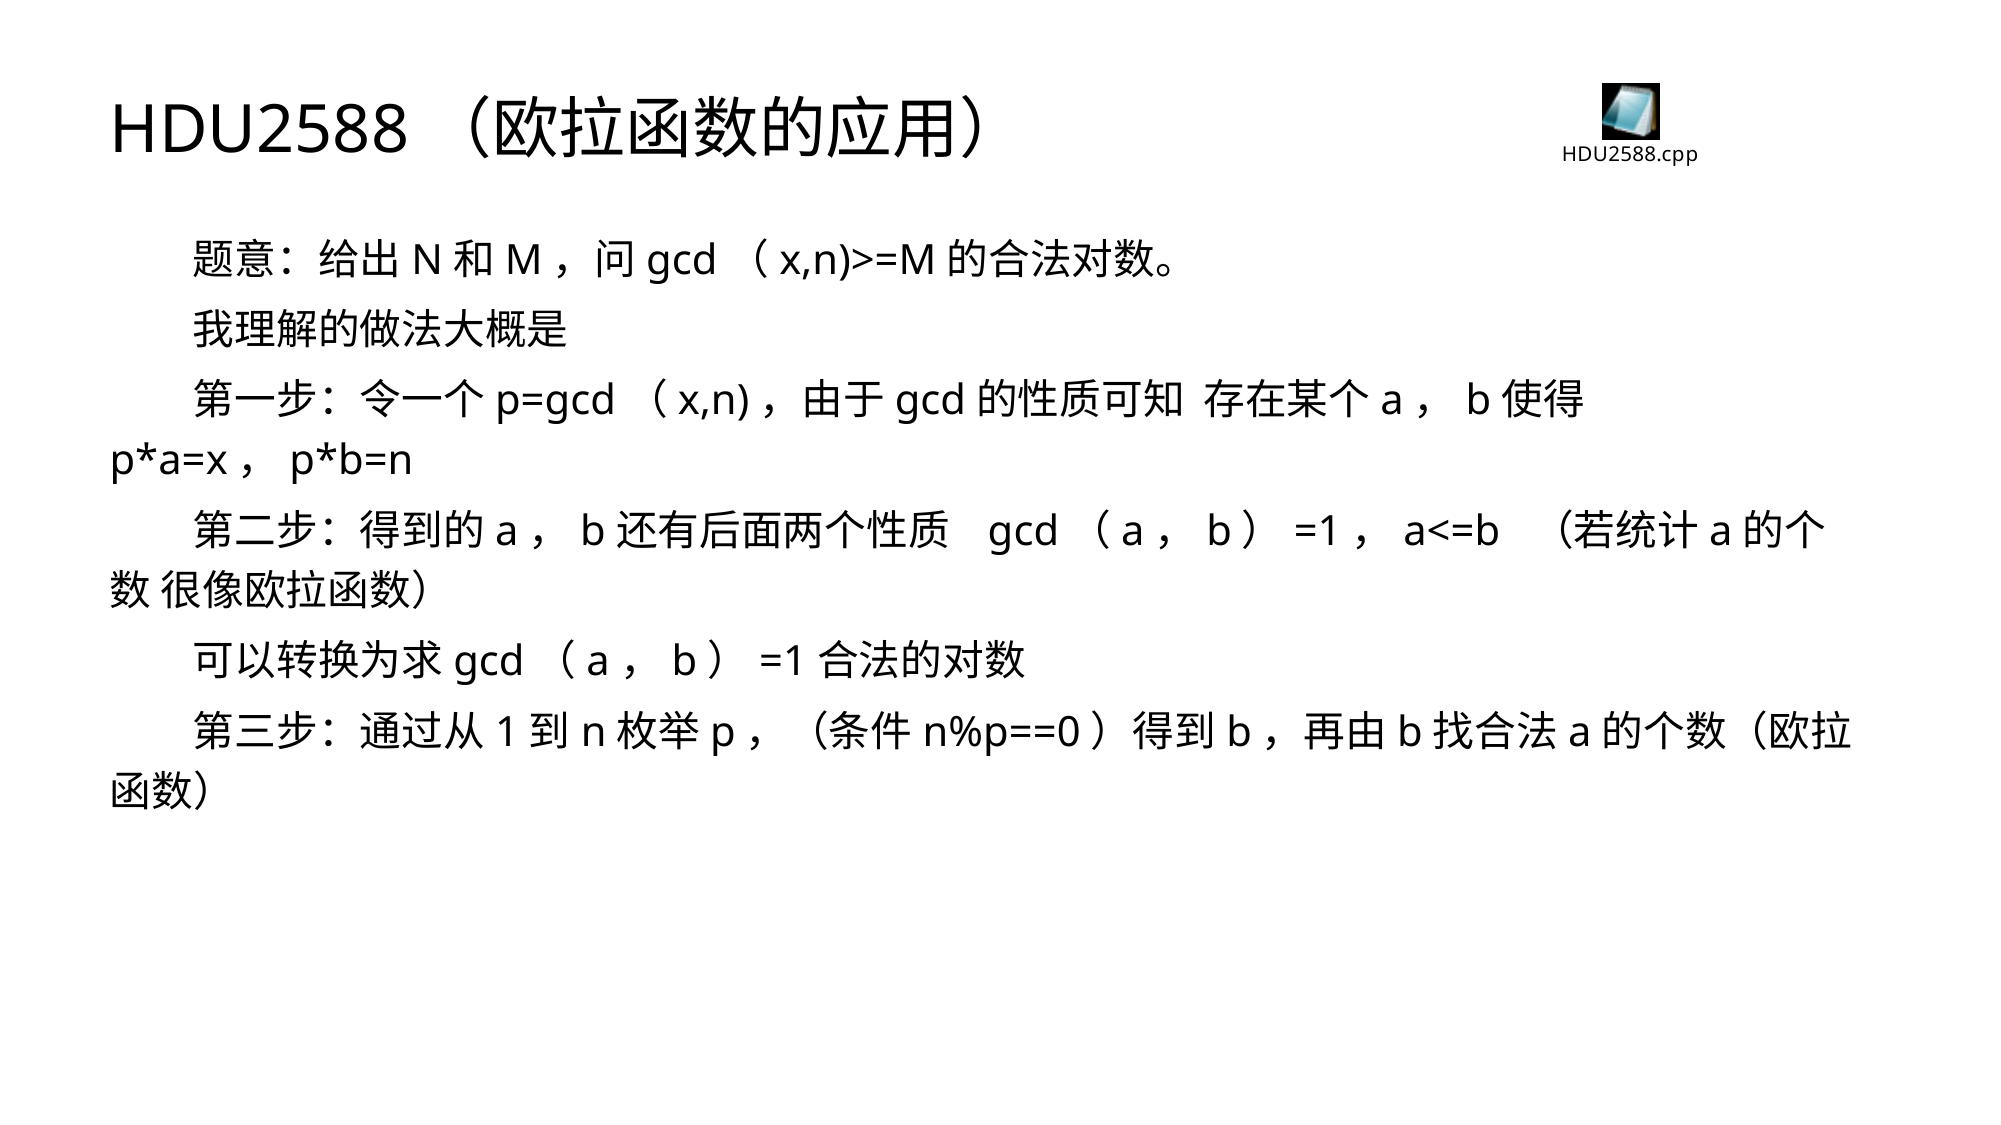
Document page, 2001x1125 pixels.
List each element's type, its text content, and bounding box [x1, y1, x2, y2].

list 题意：给出N和M，问gcd（x,n)>=M的合法对数。 我理解的做法大概是 第一步：令一个p=gcd（x,n)，由于gcd的性质可知 存在某个a，b使得p*a=x，p*b=n 第二步：得到的a，b还有后面两个性质 gcd（a，b）=1，a<=b （若统计a的个数 很像欧拉函数） 可以转换为求gcd（a，b）=1合法的对数 第三步：通过从1到n枚举p，（条件n%p==0）得到b，再由b找合法a的个数（欧拉函数） [94, 214, 1869, 1060]
title HDU2588（欧拉函数的应用） [94, 70, 1820, 192]
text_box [1544, 83, 1719, 179]
